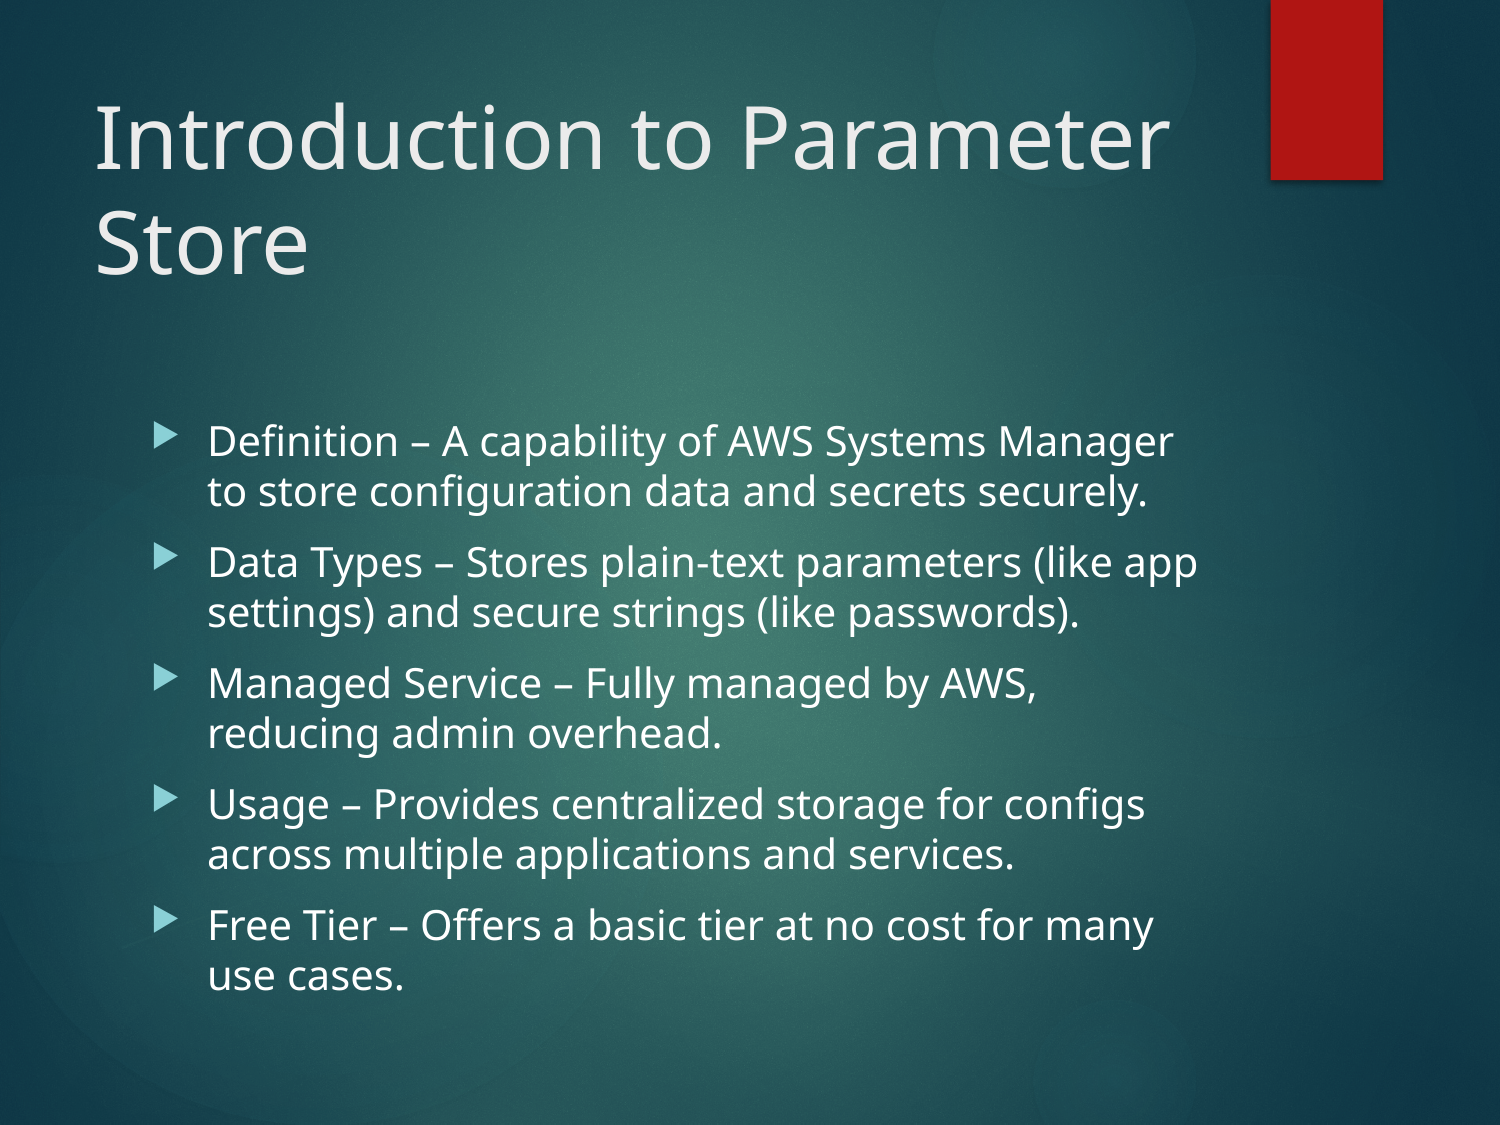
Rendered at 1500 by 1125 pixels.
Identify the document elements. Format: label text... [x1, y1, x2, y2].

list Definition – A capability of AWS Systems Manager to store configuration data and secrets securely. Data Types – Stores plain-text parameters (like app settings) and secure strings (like passwords). Managed Service – Fully managed by AWS, reducing admin overhead. Usage – Provides centralized storage for configs across multiple applications and services. Free Tier – Offers a basic tier at no cost for many use cases. [135, 336, 1237, 1025]
title Introduction to Parameter Store [79, 74, 1237, 304]
